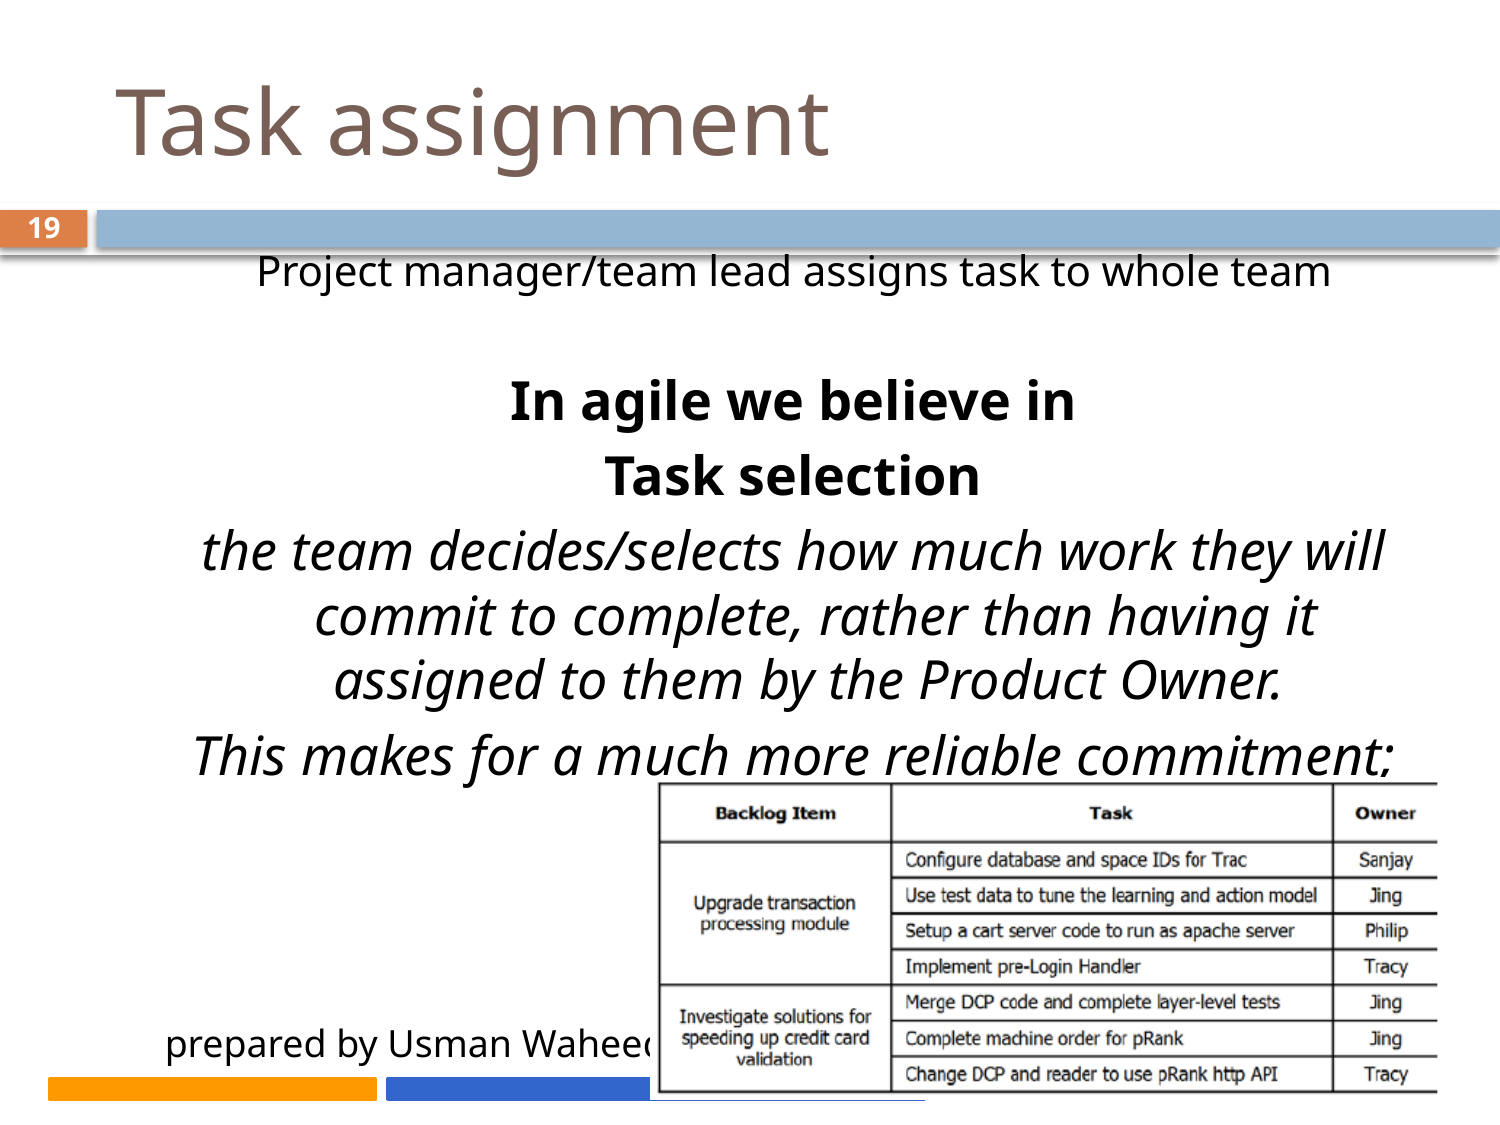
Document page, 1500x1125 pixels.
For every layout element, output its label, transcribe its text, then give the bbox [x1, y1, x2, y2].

footer prepared by Usman Waheed [150, 1012, 643, 1088]
list Project manager/team lead assigns task to whole team In agile we believe in Task selection the team decides/selects how much work they will commit to complete, rather than having it assigned to them by the Product Owner. This makes for a much more reliable commitment; [150, 237, 1438, 800]
title Task assignment [100, 37, 1438, 200]
slide_number 19 [0, 208, 88, 249]
picture [649, 777, 1438, 1101]
